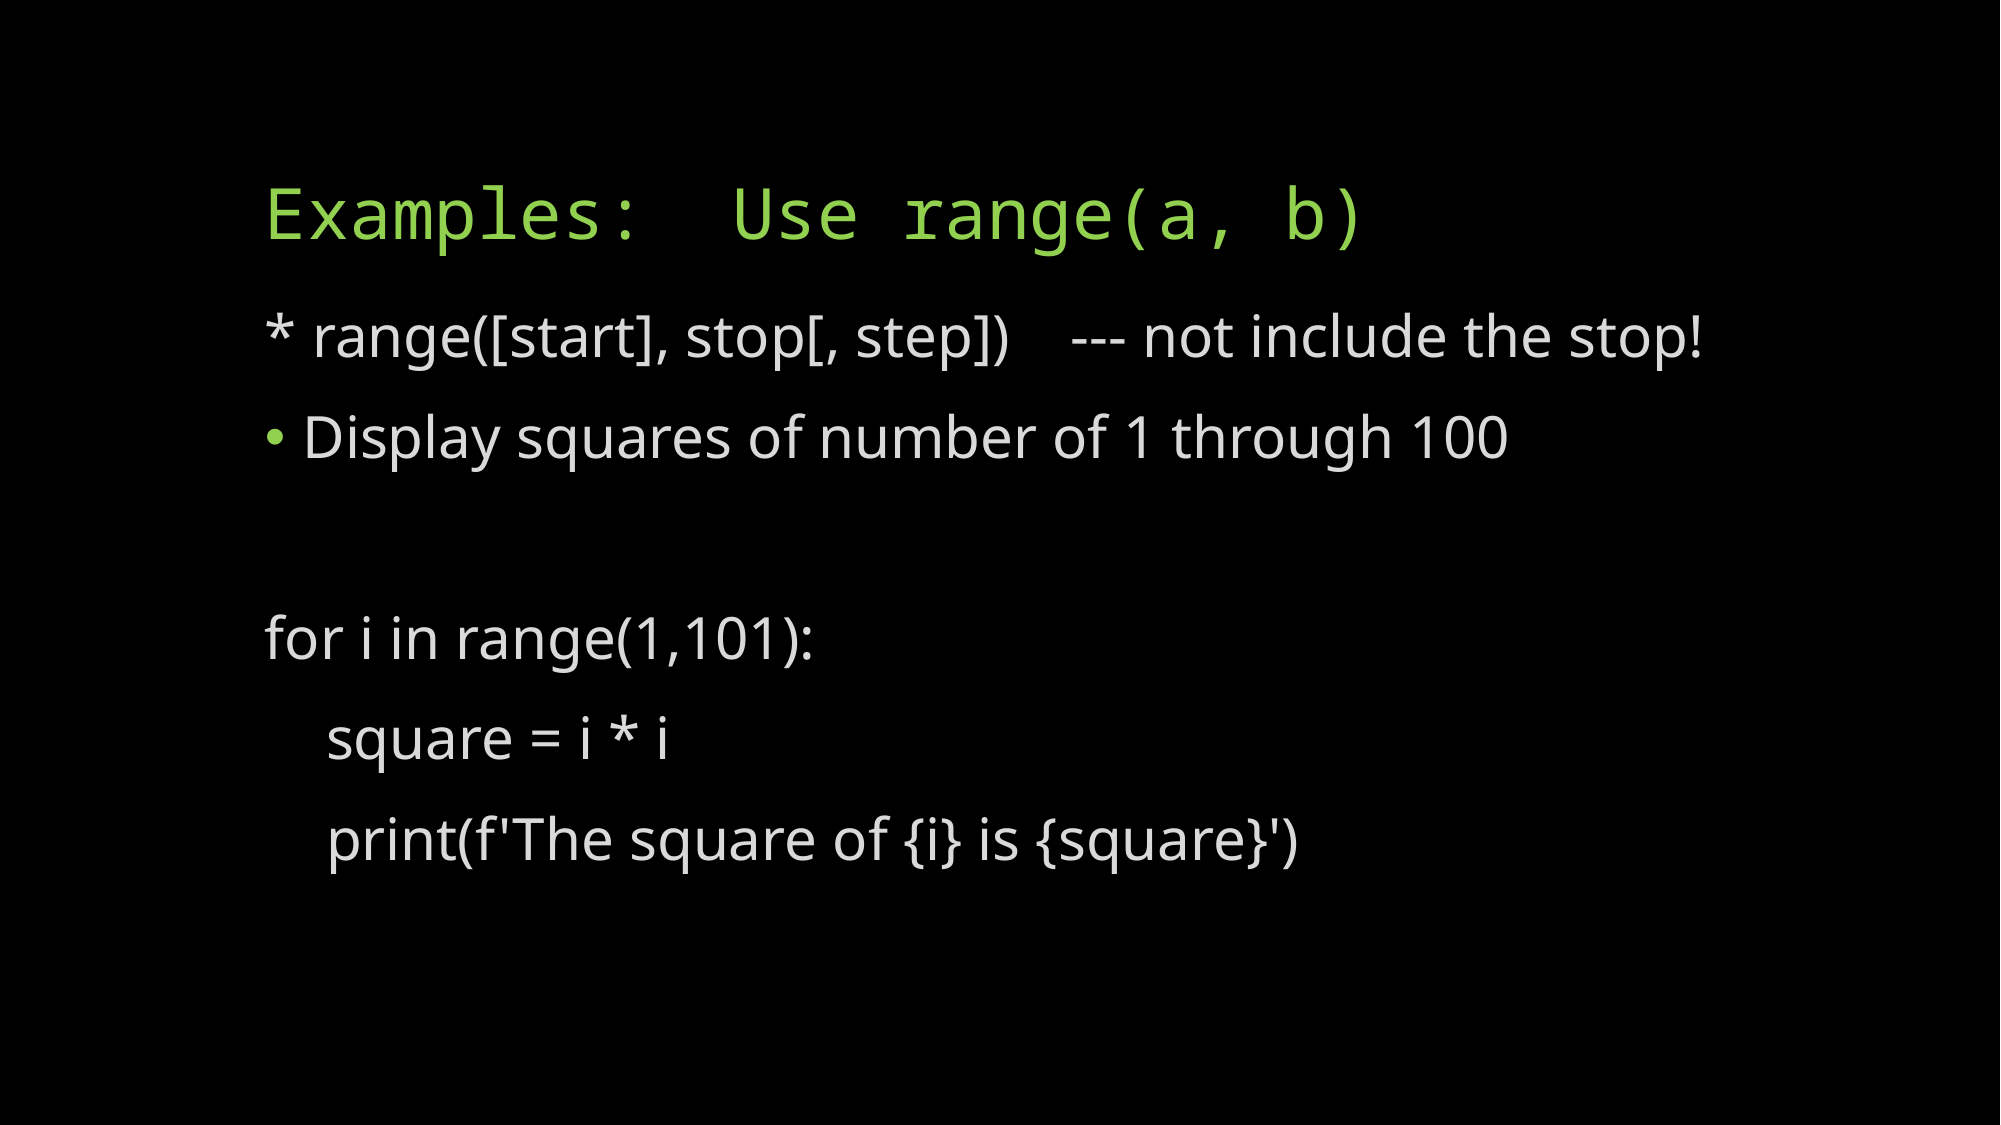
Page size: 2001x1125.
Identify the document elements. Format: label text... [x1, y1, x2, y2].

title Examples: Use range(a, b) [249, 75, 1750, 263]
list * range([start], stop[, step]) --- not include the stop! Display squares of number of 1 through 100 for i in range(1,101): square = i * i print(f'The square of {i} is {square}') [249, 299, 1750, 1000]
